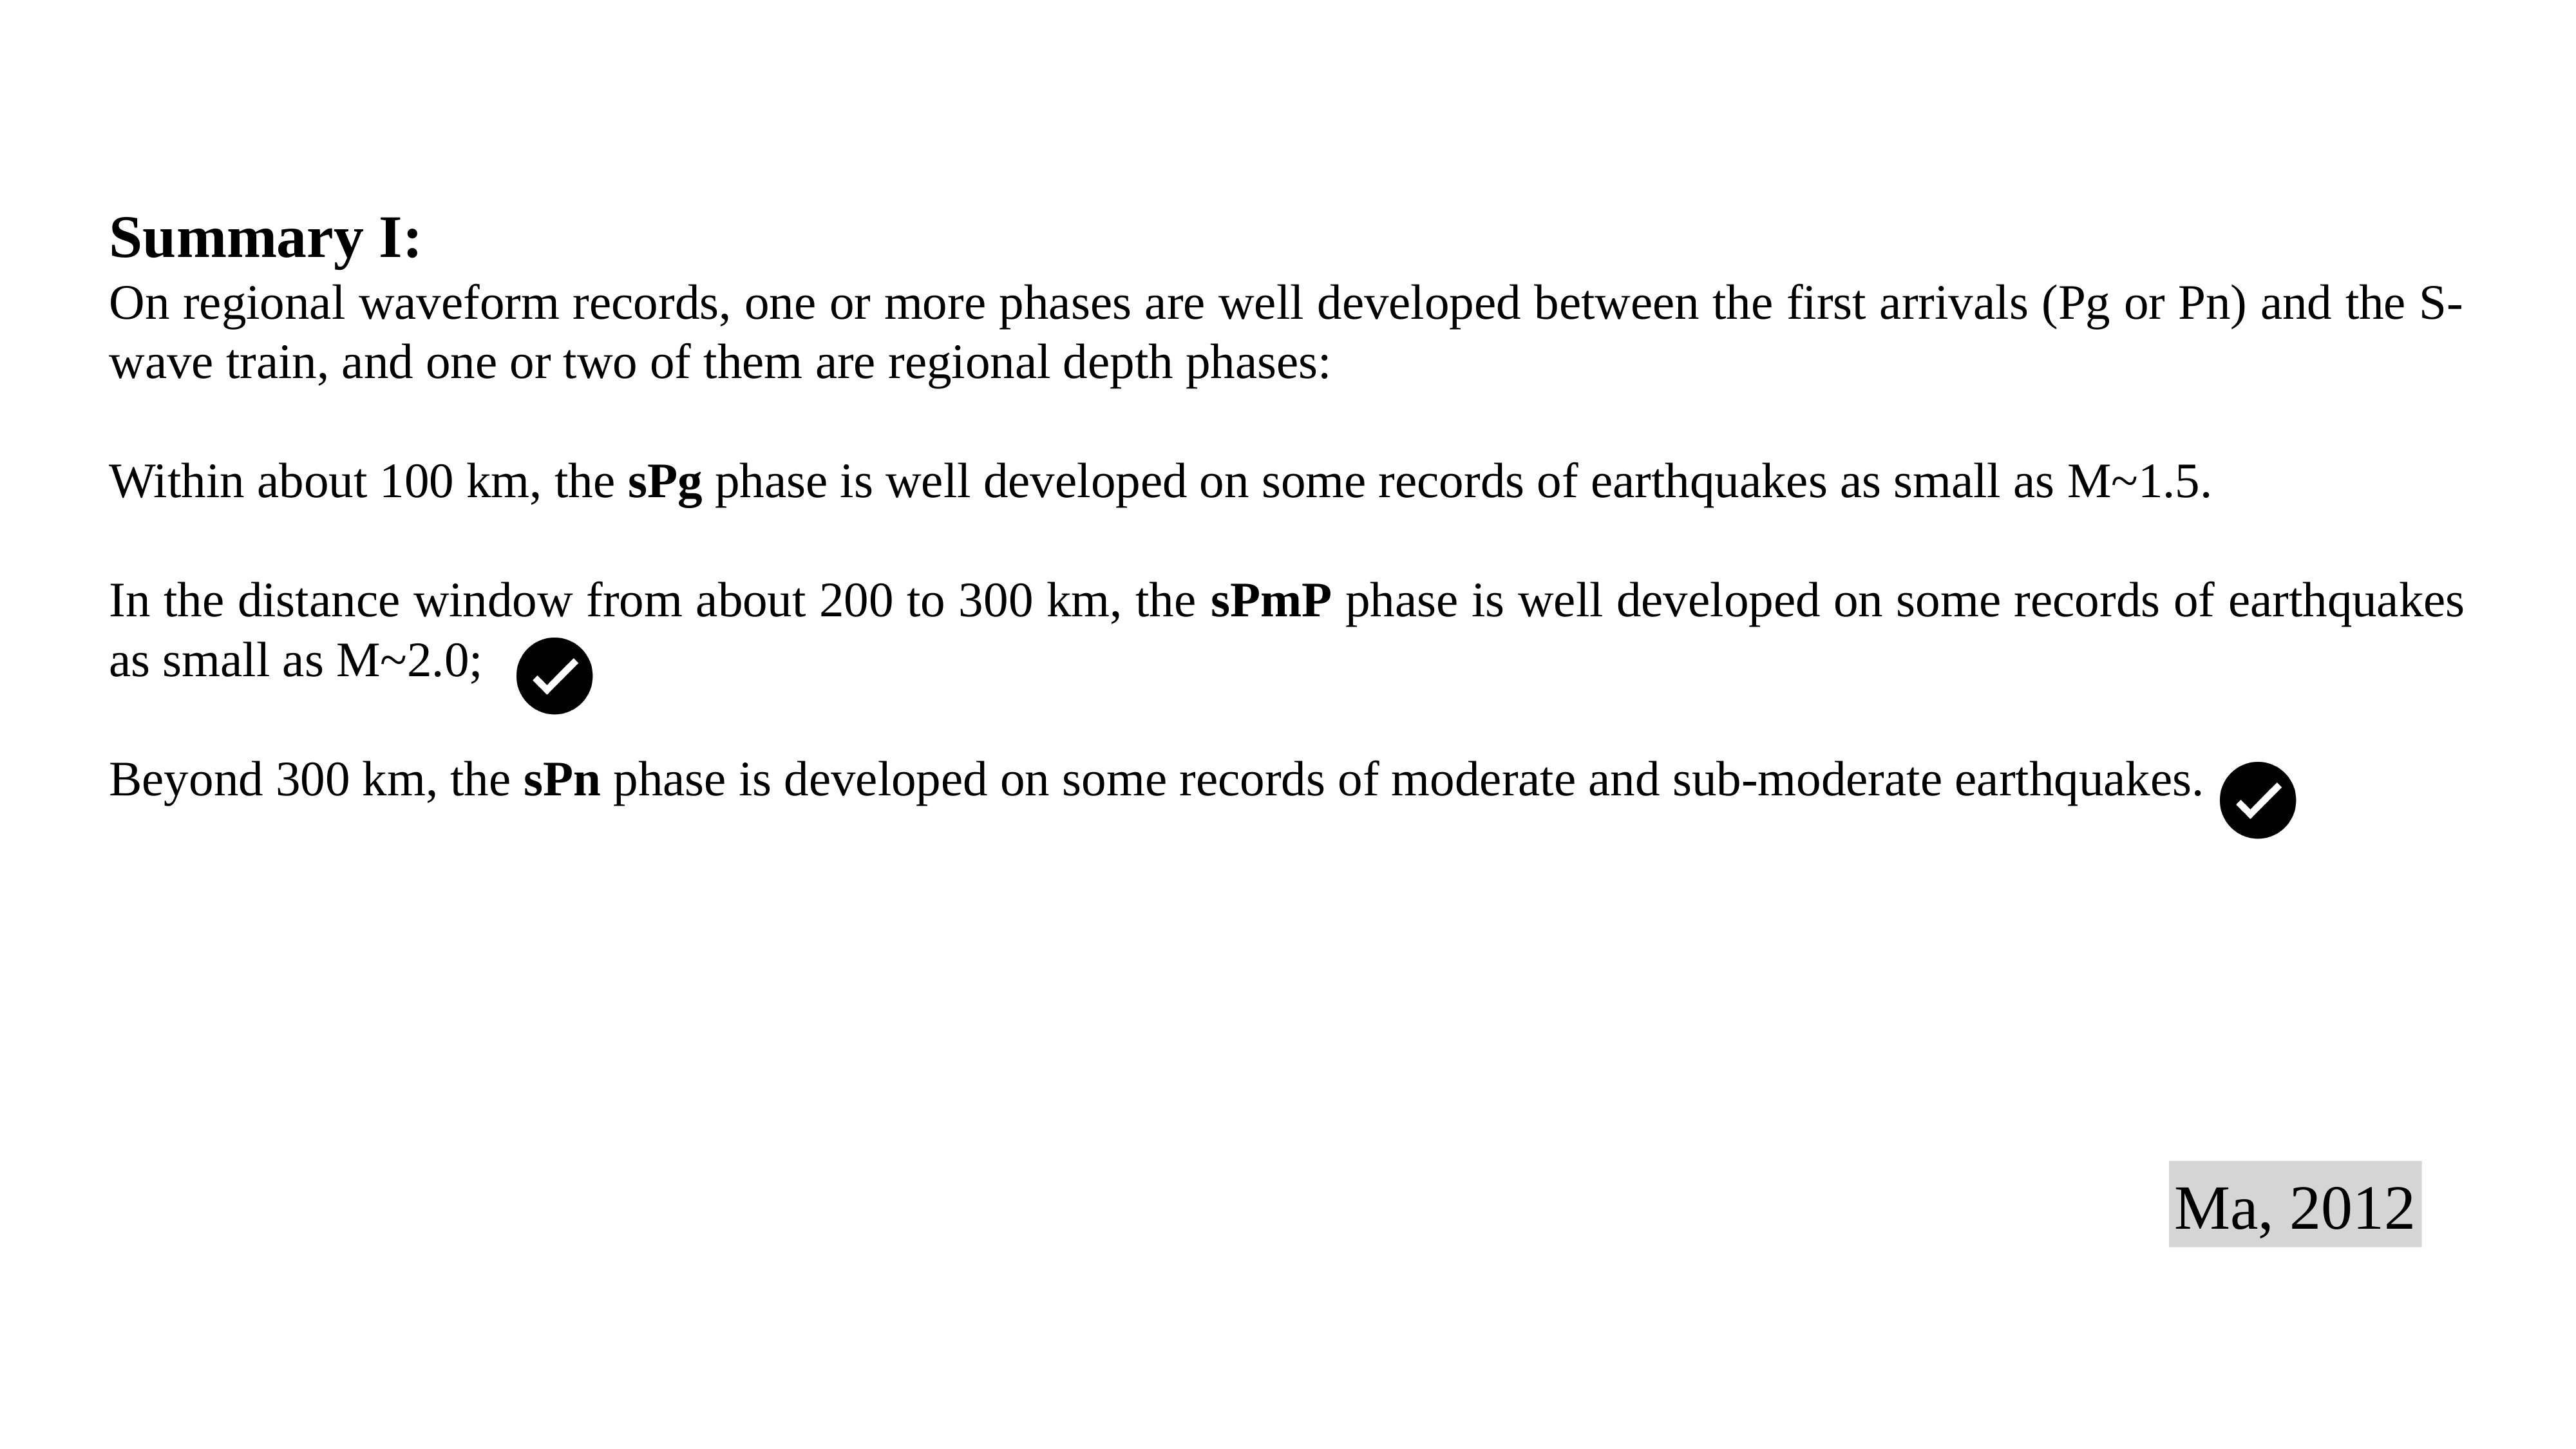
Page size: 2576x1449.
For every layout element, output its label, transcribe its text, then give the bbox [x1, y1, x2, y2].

picture [506, 627, 603, 725]
text_box Summary I: On regional waveform records, one or more phases are well developed between the first arrivals (Pg or Pn) and the S-wave train, and one or two of them are regional depth phases: Within about 100 km, the sPg phase is well developed on some records of earthquakes as small as M~1.5. In the distance window from about 200 to 300 km, the sPmP phase is well developed on some records of earthquakes as small as M~2.0; Beyond 300 km, the sPn phase is developed on some records of moderate and sub-moderate earthquakes. [104, 191, 2472, 811]
text_box Ma, 2012 [2169, 1160, 2422, 1247]
picture [2209, 752, 2307, 849]
